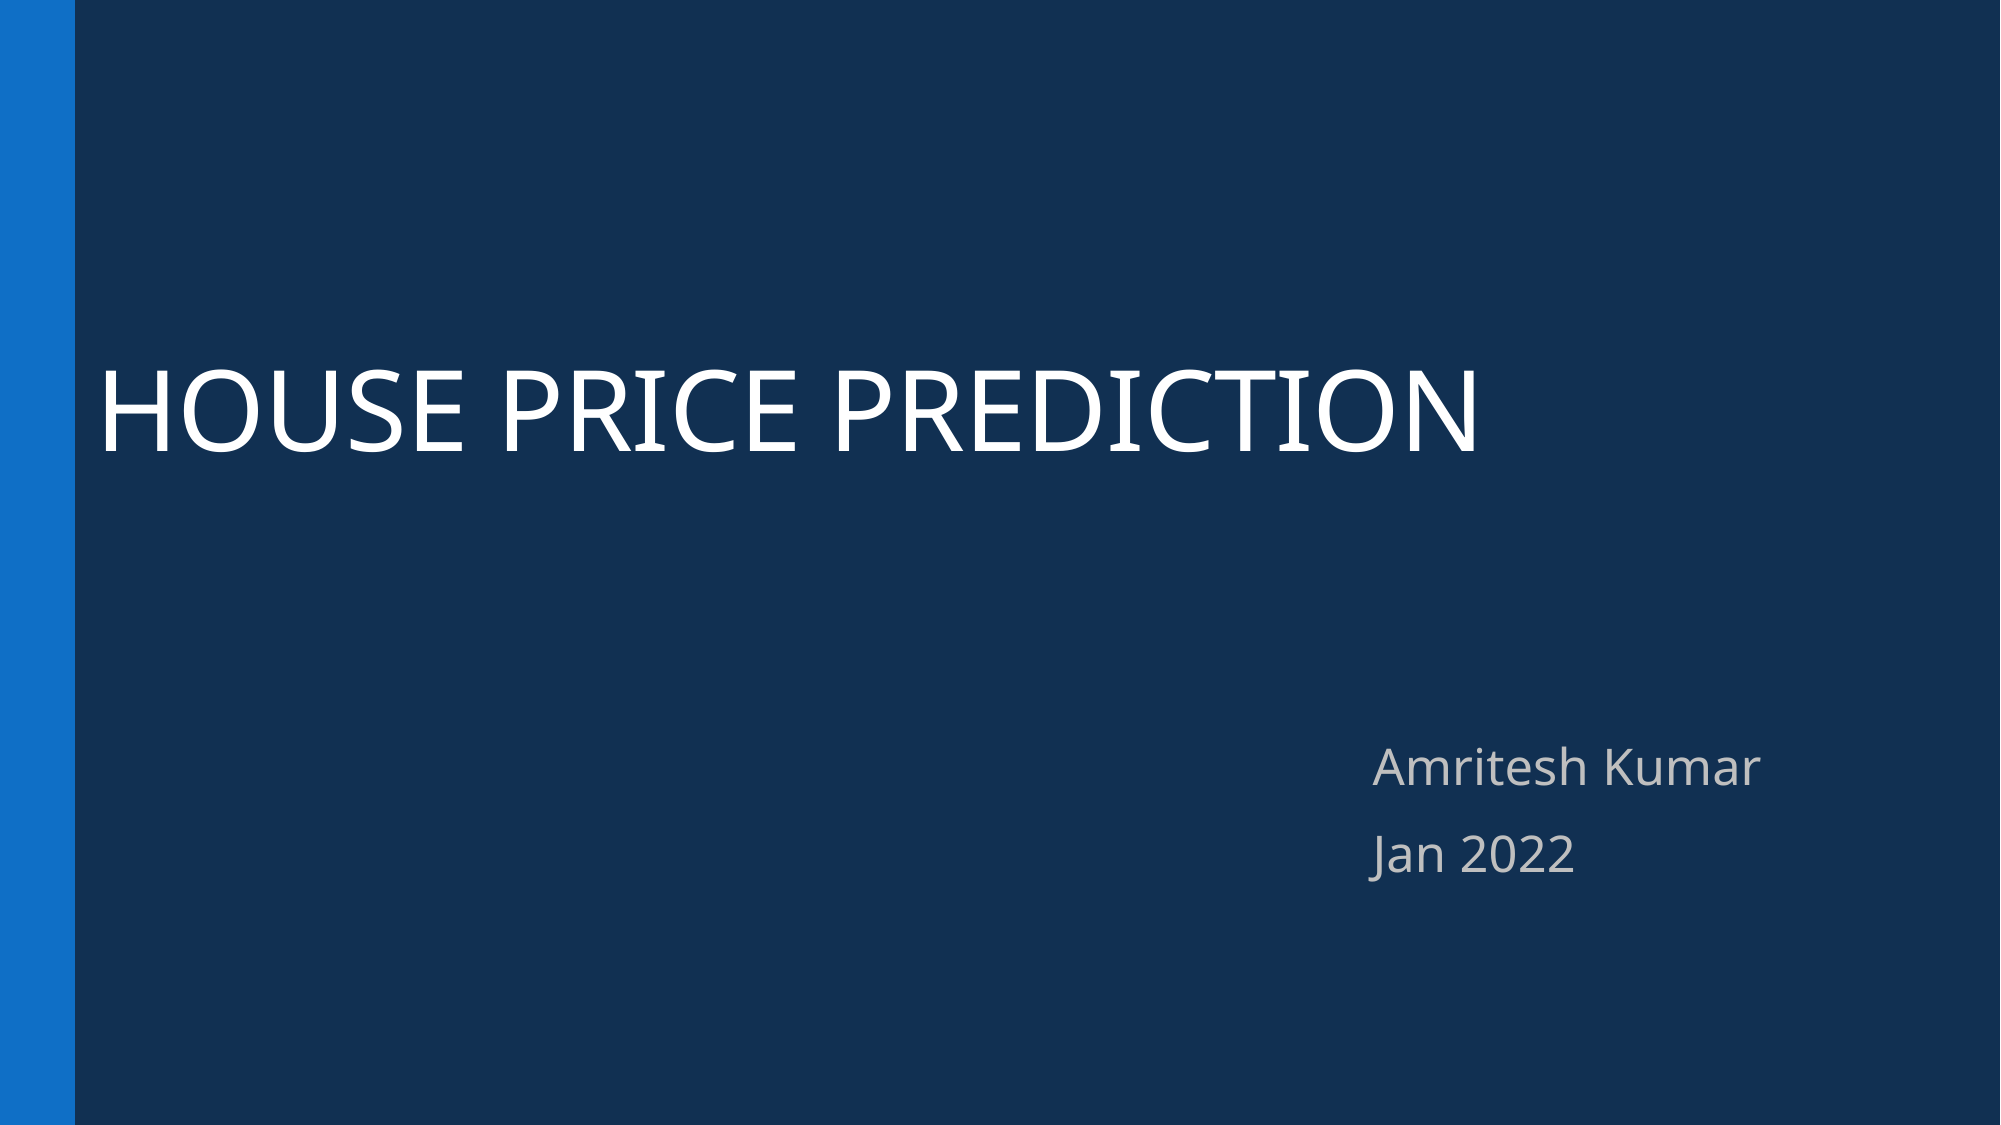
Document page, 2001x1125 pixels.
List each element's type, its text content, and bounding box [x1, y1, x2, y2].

text_box Amritesh Kumar Jan 2022 [1357, 732, 1883, 893]
text_box HOUSE PRICE PREDICTION [81, 124, 1927, 710]
